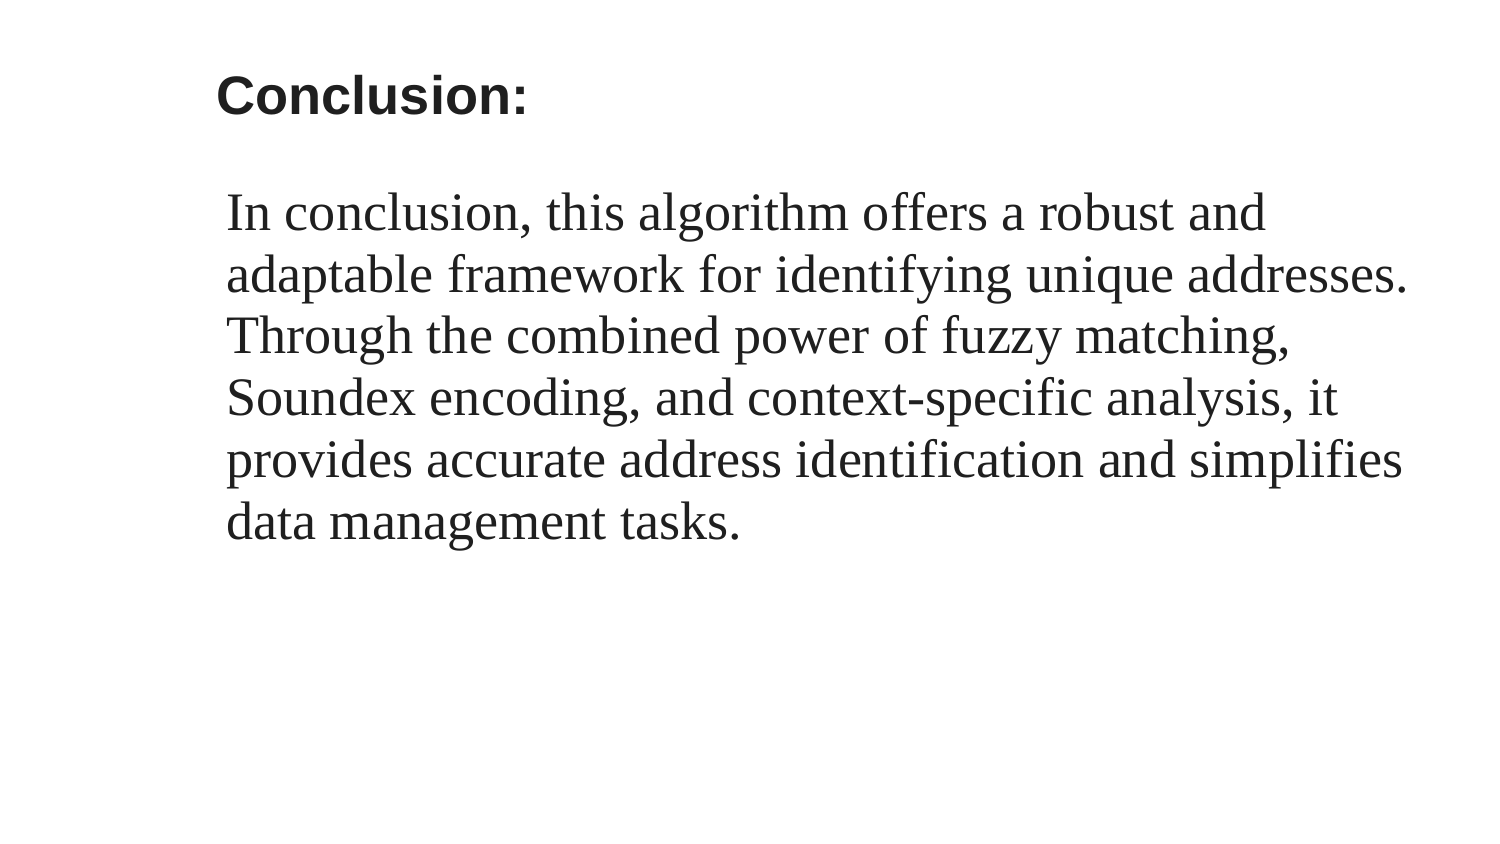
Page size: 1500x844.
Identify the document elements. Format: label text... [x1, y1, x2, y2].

list In conclusion, this algorithm offers a robust and adaptable framework for identifying unique addresses. Through the combined power of fuzzy matching, Soundex encoding, and context-specific analysis, it provides accurate address identification and simplifies data management tasks. [61, 166, 1459, 727]
title Conclusion: [51, 50, 1449, 145]
